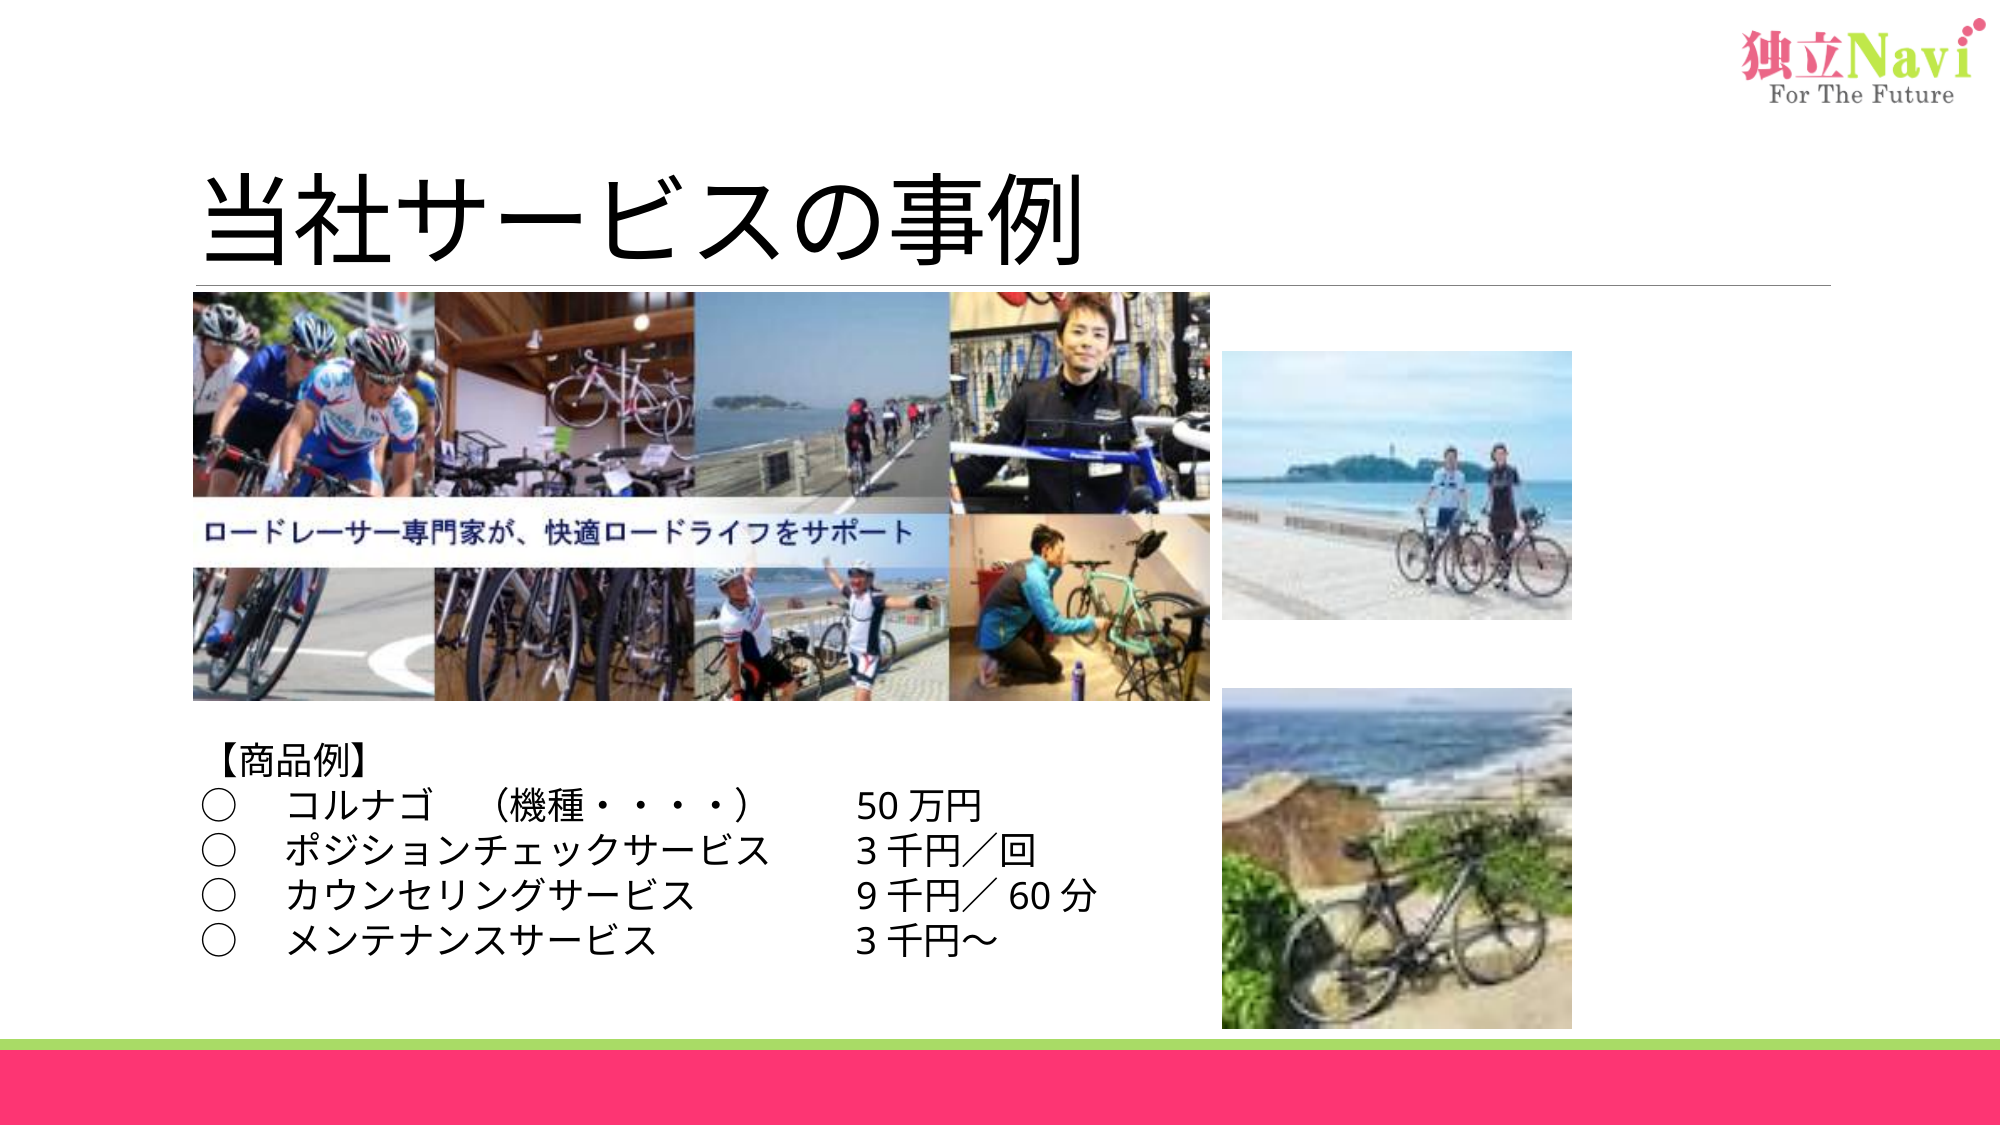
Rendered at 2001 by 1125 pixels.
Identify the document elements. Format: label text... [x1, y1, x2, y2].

picture [1741, 18, 1987, 105]
picture [1221, 350, 1573, 620]
text_box 【商品例】 ○ コルナゴ （機種・・・・） 50万円 ○ ポジションチェックサービス 3千円／回 ○ カウンセリングサービス 9千円／60分 ○ メンテナンスサービス 3千円～ [186, 729, 1146, 970]
picture [192, 291, 1211, 701]
picture [1221, 688, 1573, 1030]
title 当社サービスの事例 [180, 47, 1830, 285]
